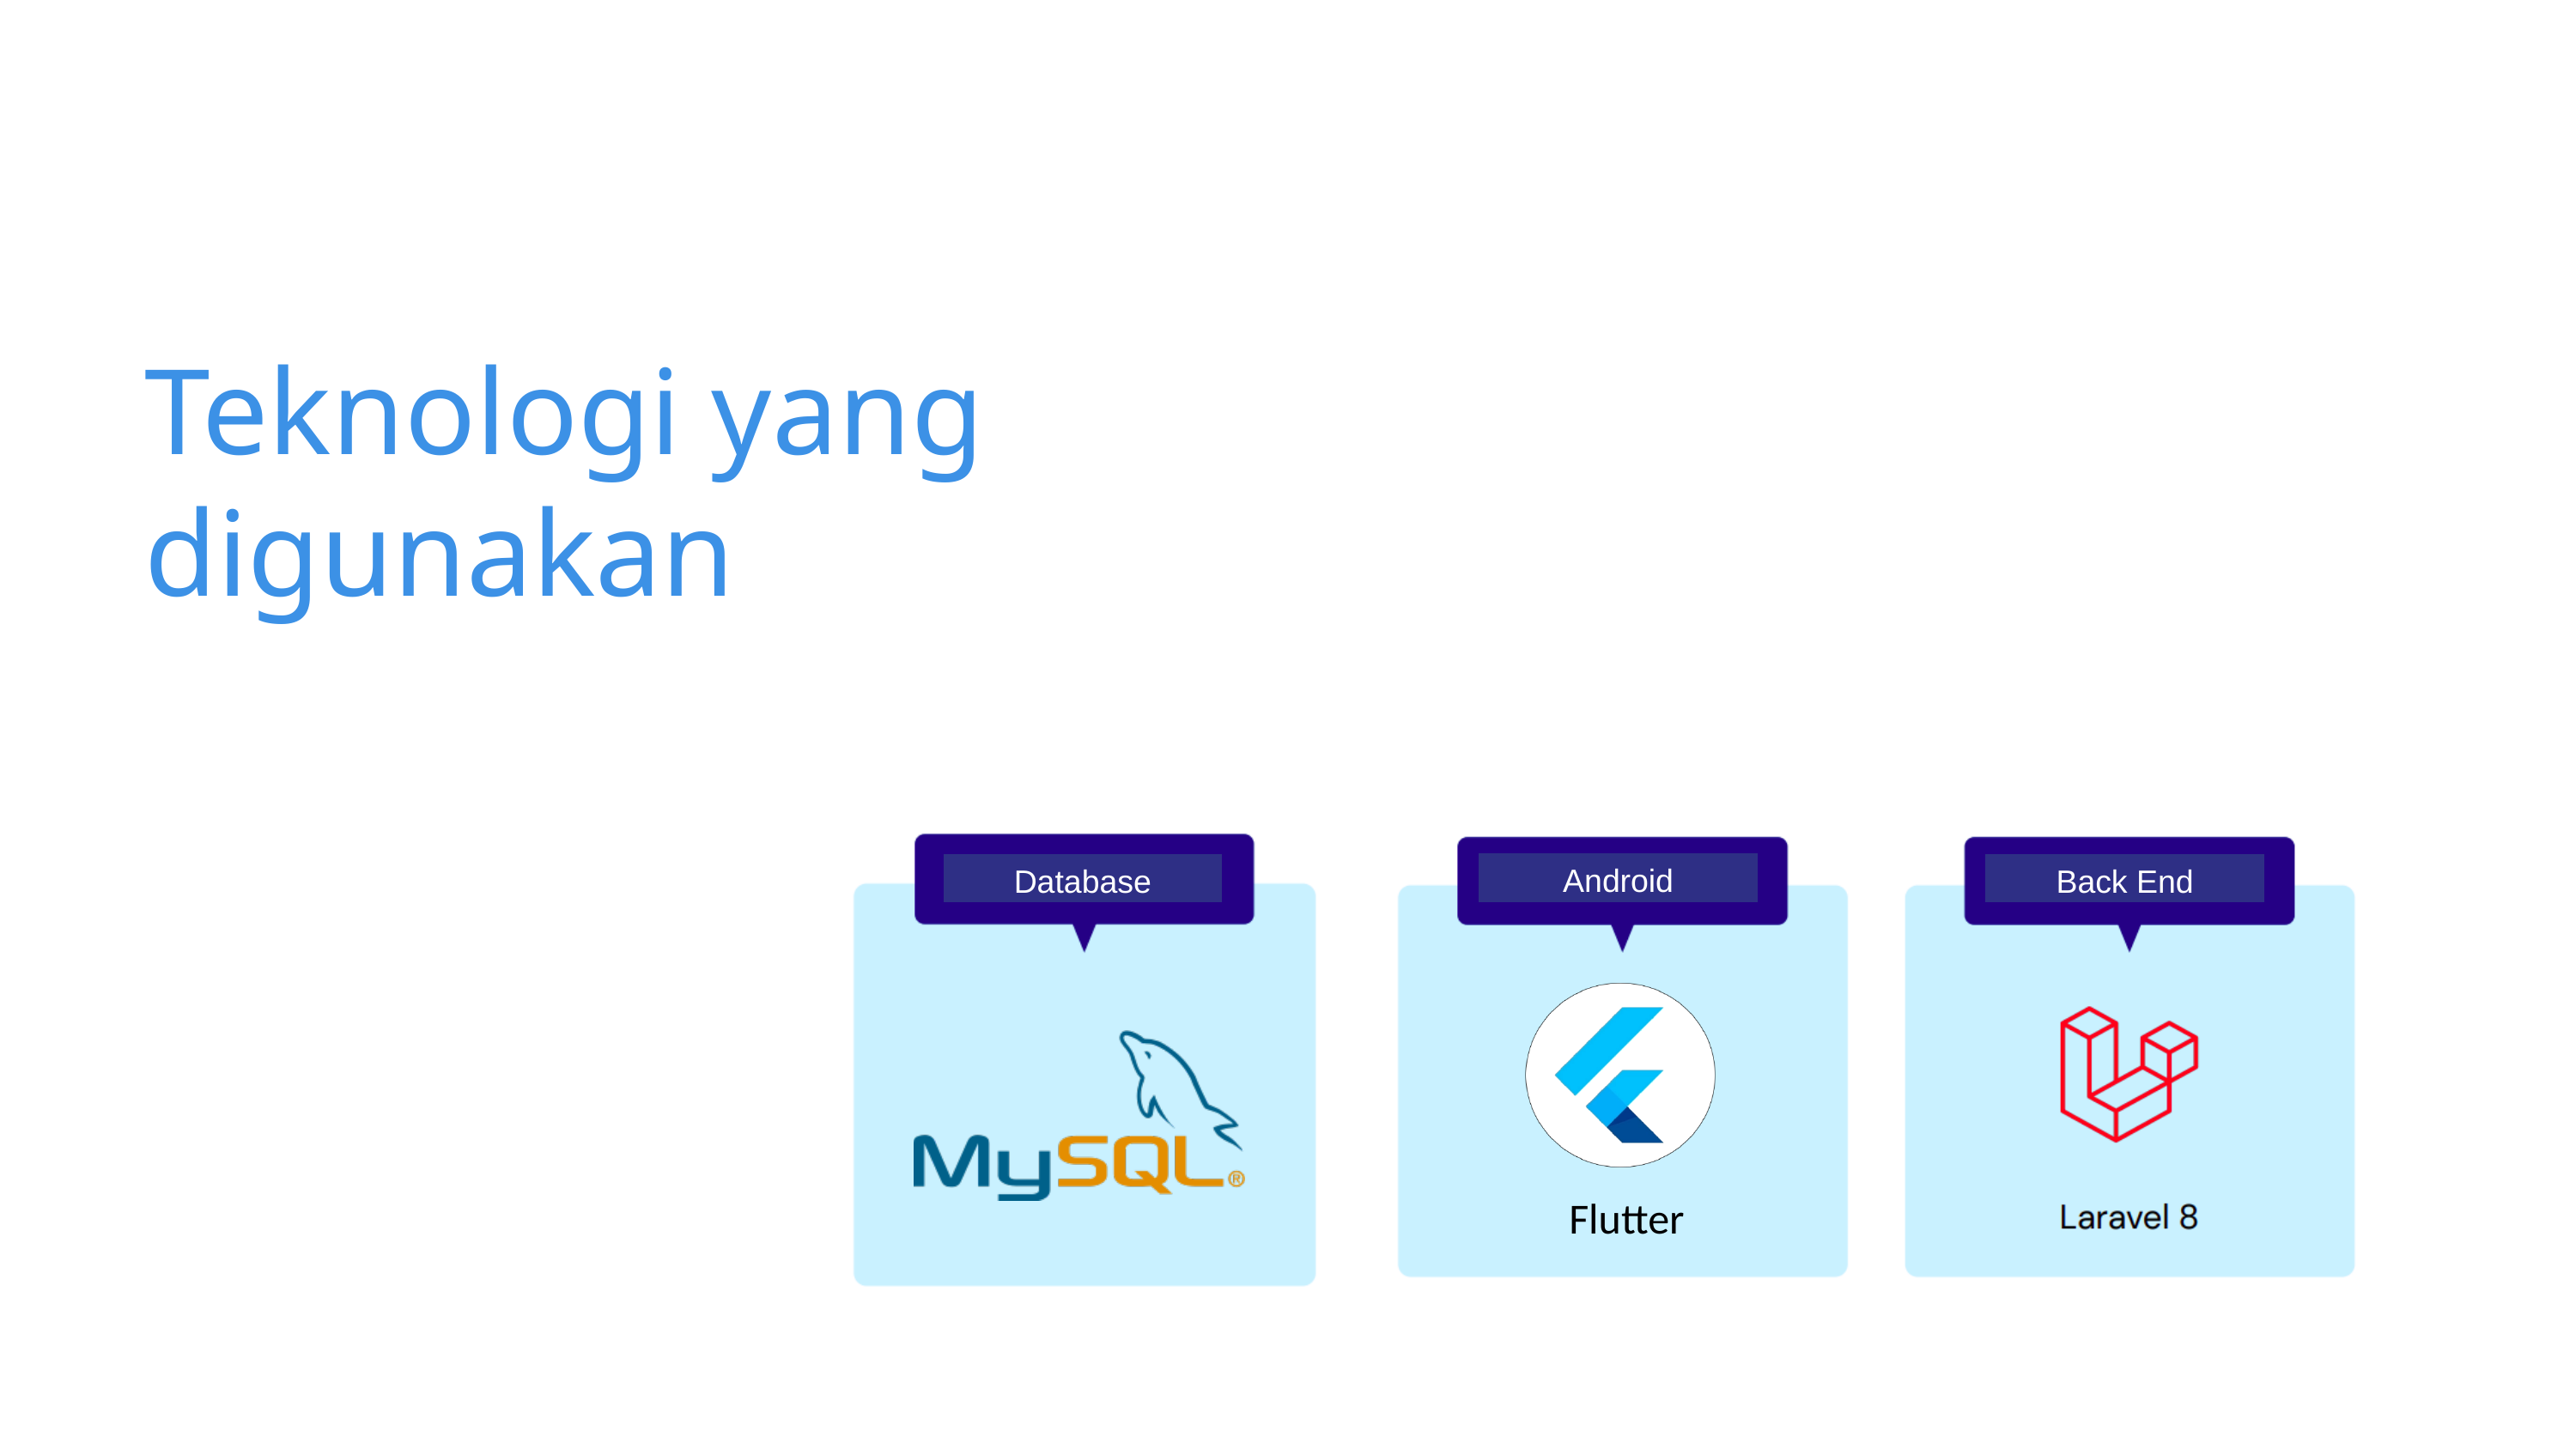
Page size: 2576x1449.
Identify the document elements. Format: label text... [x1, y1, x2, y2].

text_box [865, 964, 1194, 1264]
picture [818, 787, 2394, 1304]
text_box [1479, 967, 1808, 1267]
text_box Teknologi yang digunakan [144, 336, 1038, 620]
